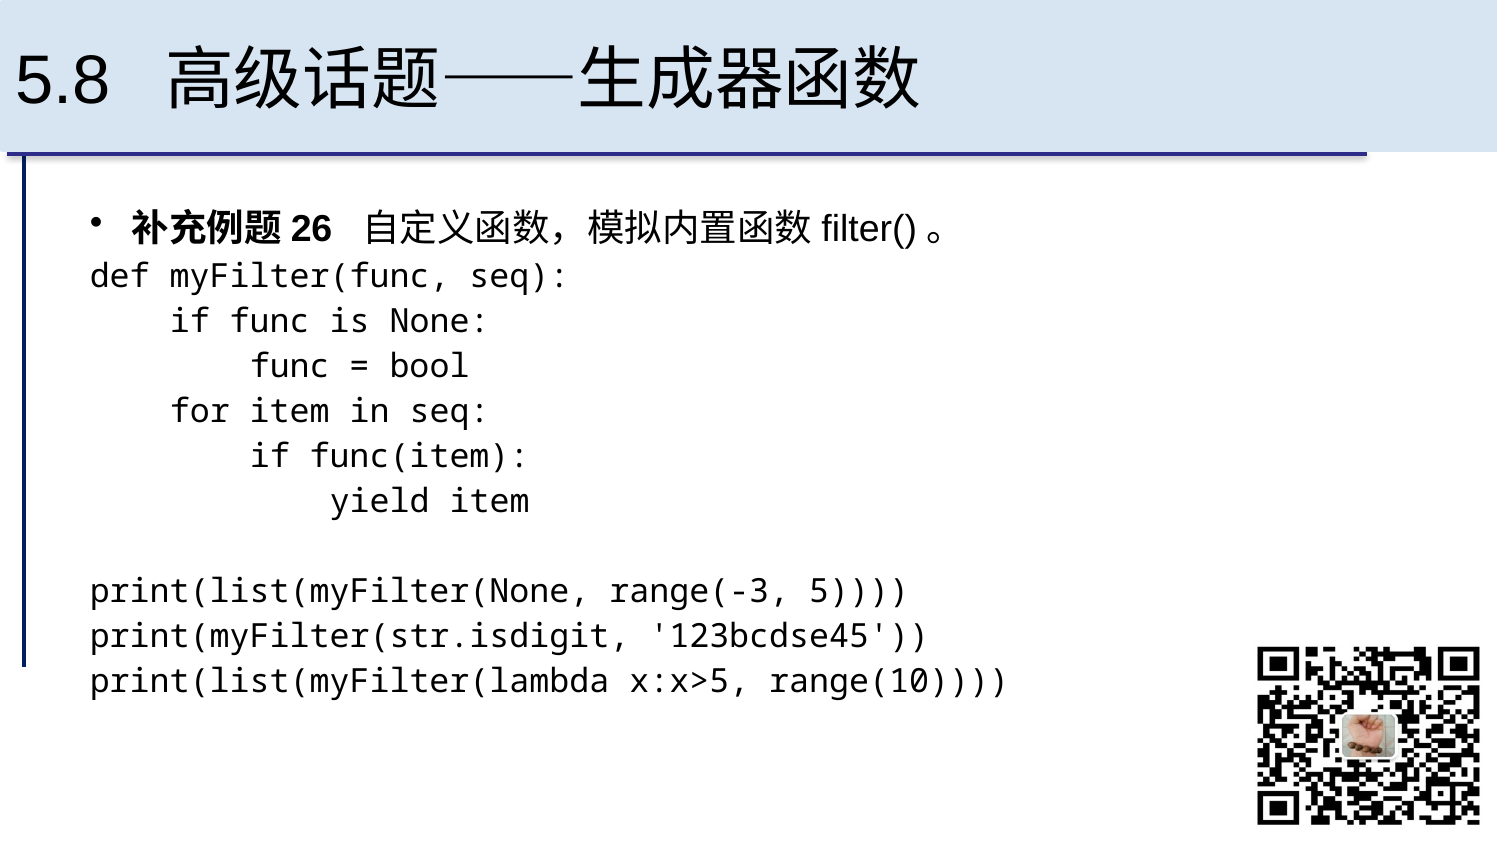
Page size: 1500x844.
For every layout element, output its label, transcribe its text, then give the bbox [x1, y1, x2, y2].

list 补充例题26 自定义函数，模拟内置函数filter()。 def myFilter(func, seq): if func is None: func = bool for item in seq: if func(item): yield item print(list(myFilter(None, range(-3, 5)))) print(myFilter(str.isdigit, '123bcdse45')) print(list(myFilter(lambda x:x>5, range(10)))) [74, 196, 1426, 755]
title 5.8 高级话题——生成器函数 [0, 0, 1498, 152]
picture [1239, 632, 1497, 839]
